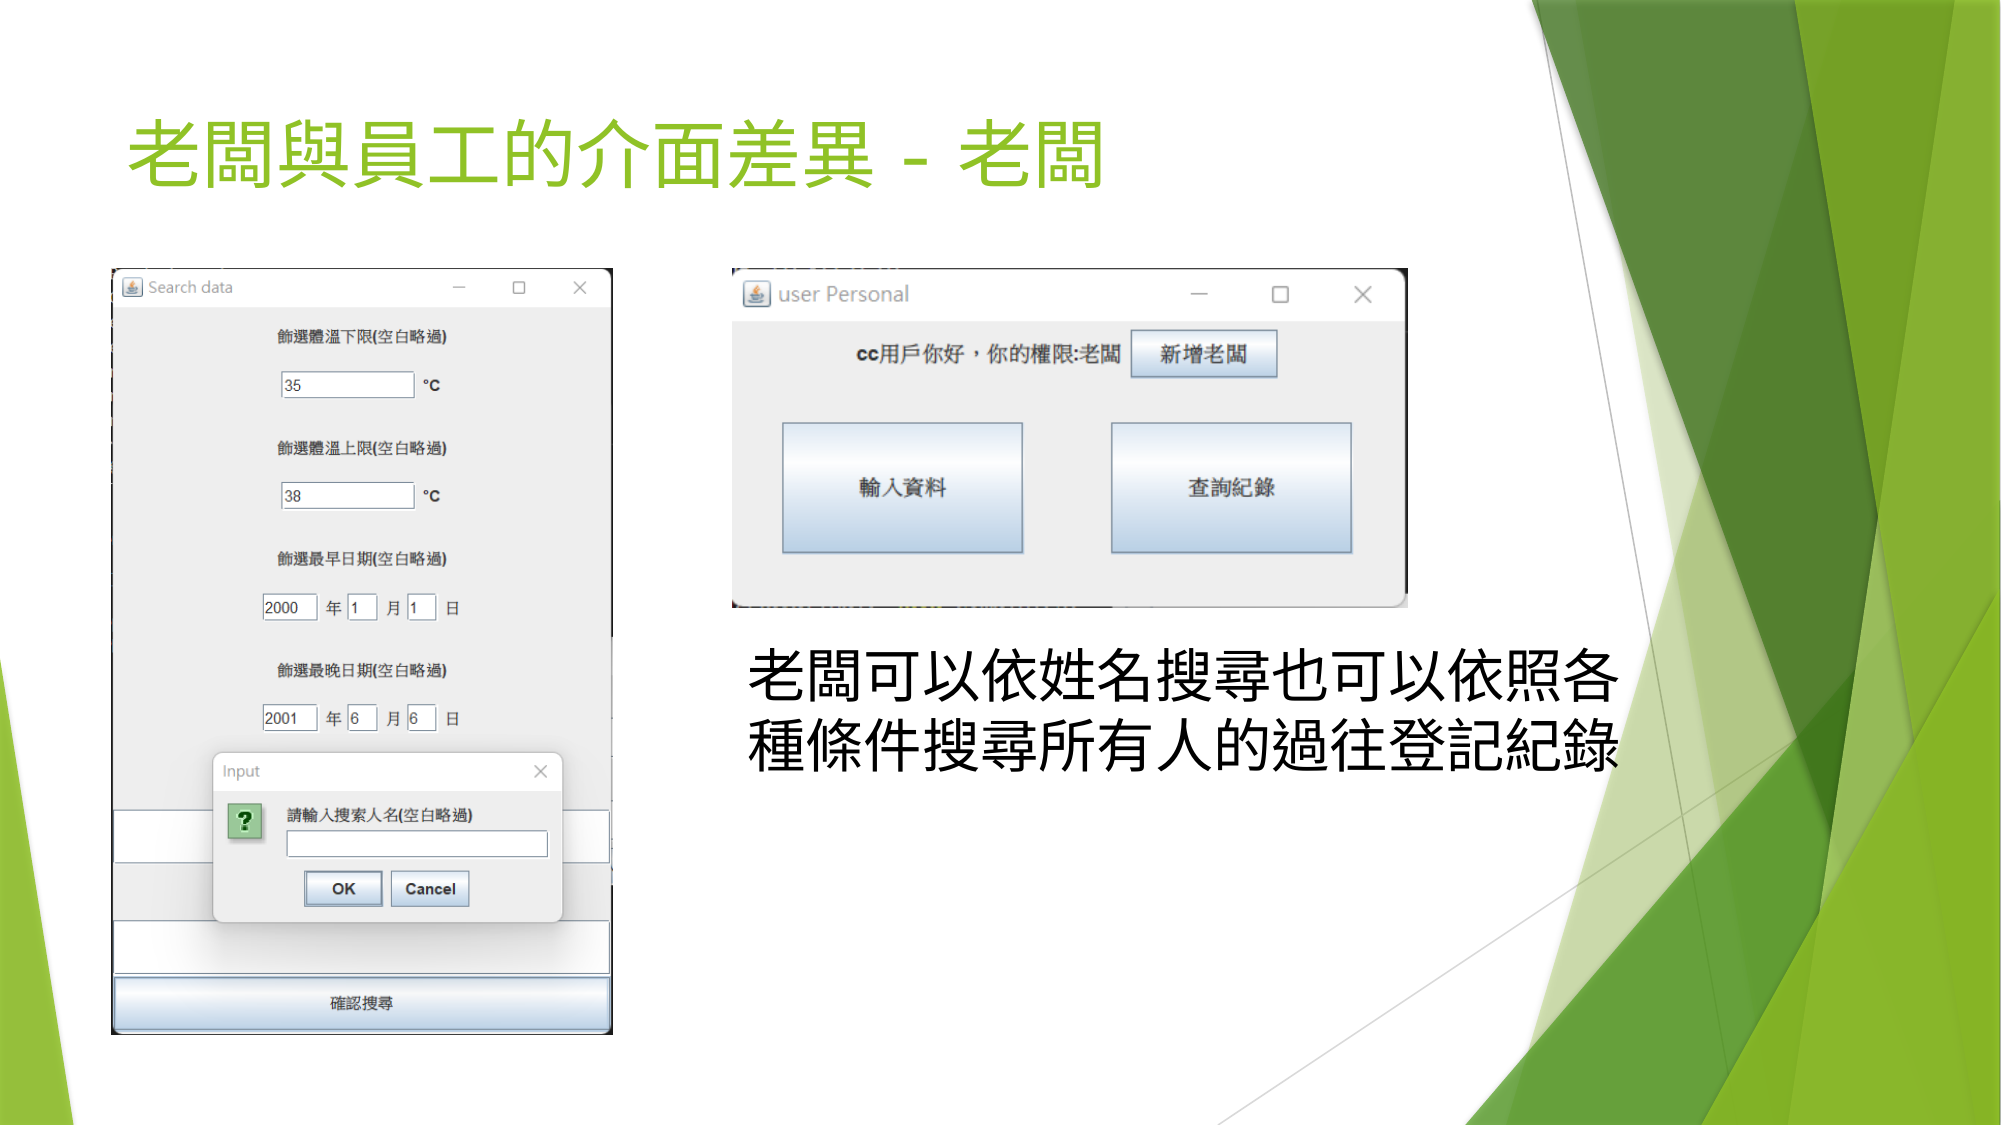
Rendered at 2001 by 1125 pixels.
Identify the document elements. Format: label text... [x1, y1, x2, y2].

text_box 老闆可以依姓名搜尋也可以依照各種條件搜尋所有人的過往登記紀錄 [732, 632, 1669, 787]
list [110, 268, 614, 1036]
title 老闆與員工的介面差異-老闆 [111, 99, 1522, 317]
picture [731, 268, 1409, 608]
